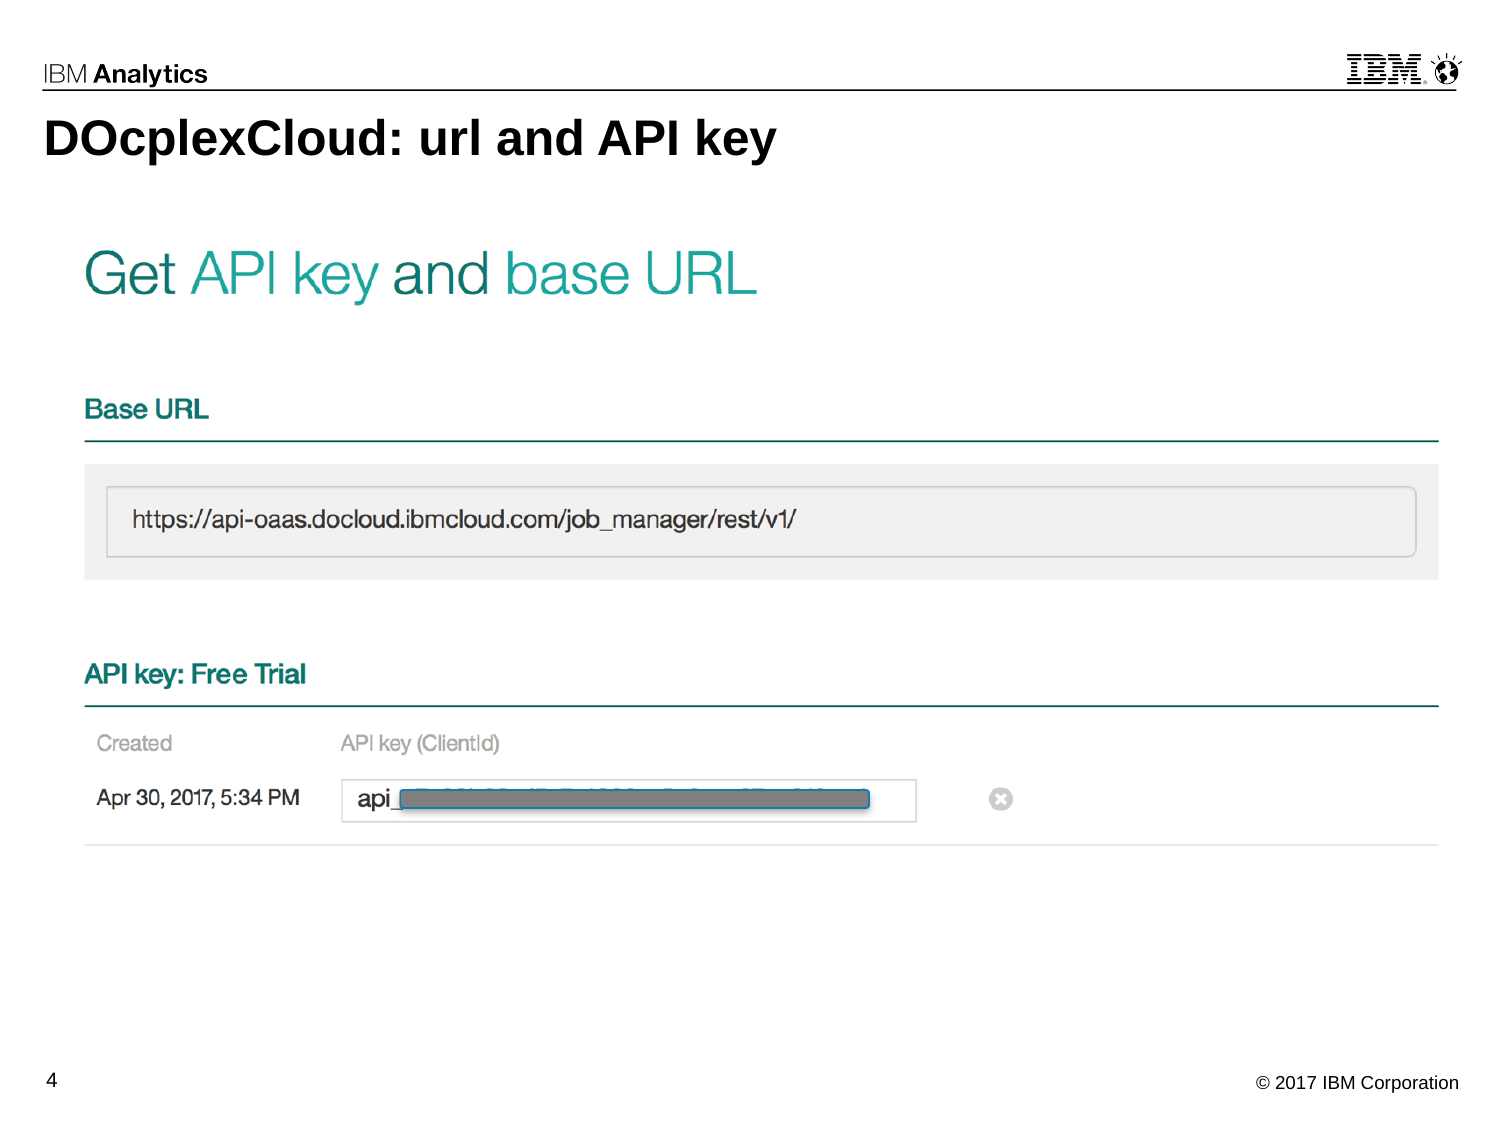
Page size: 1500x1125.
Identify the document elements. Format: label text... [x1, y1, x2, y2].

title DOcplexCloud: url and API key [43, 97, 1446, 180]
picture [0, 228, 1500, 897]
picture [26, 46, 226, 102]
picture [1336, 42, 1471, 94]
